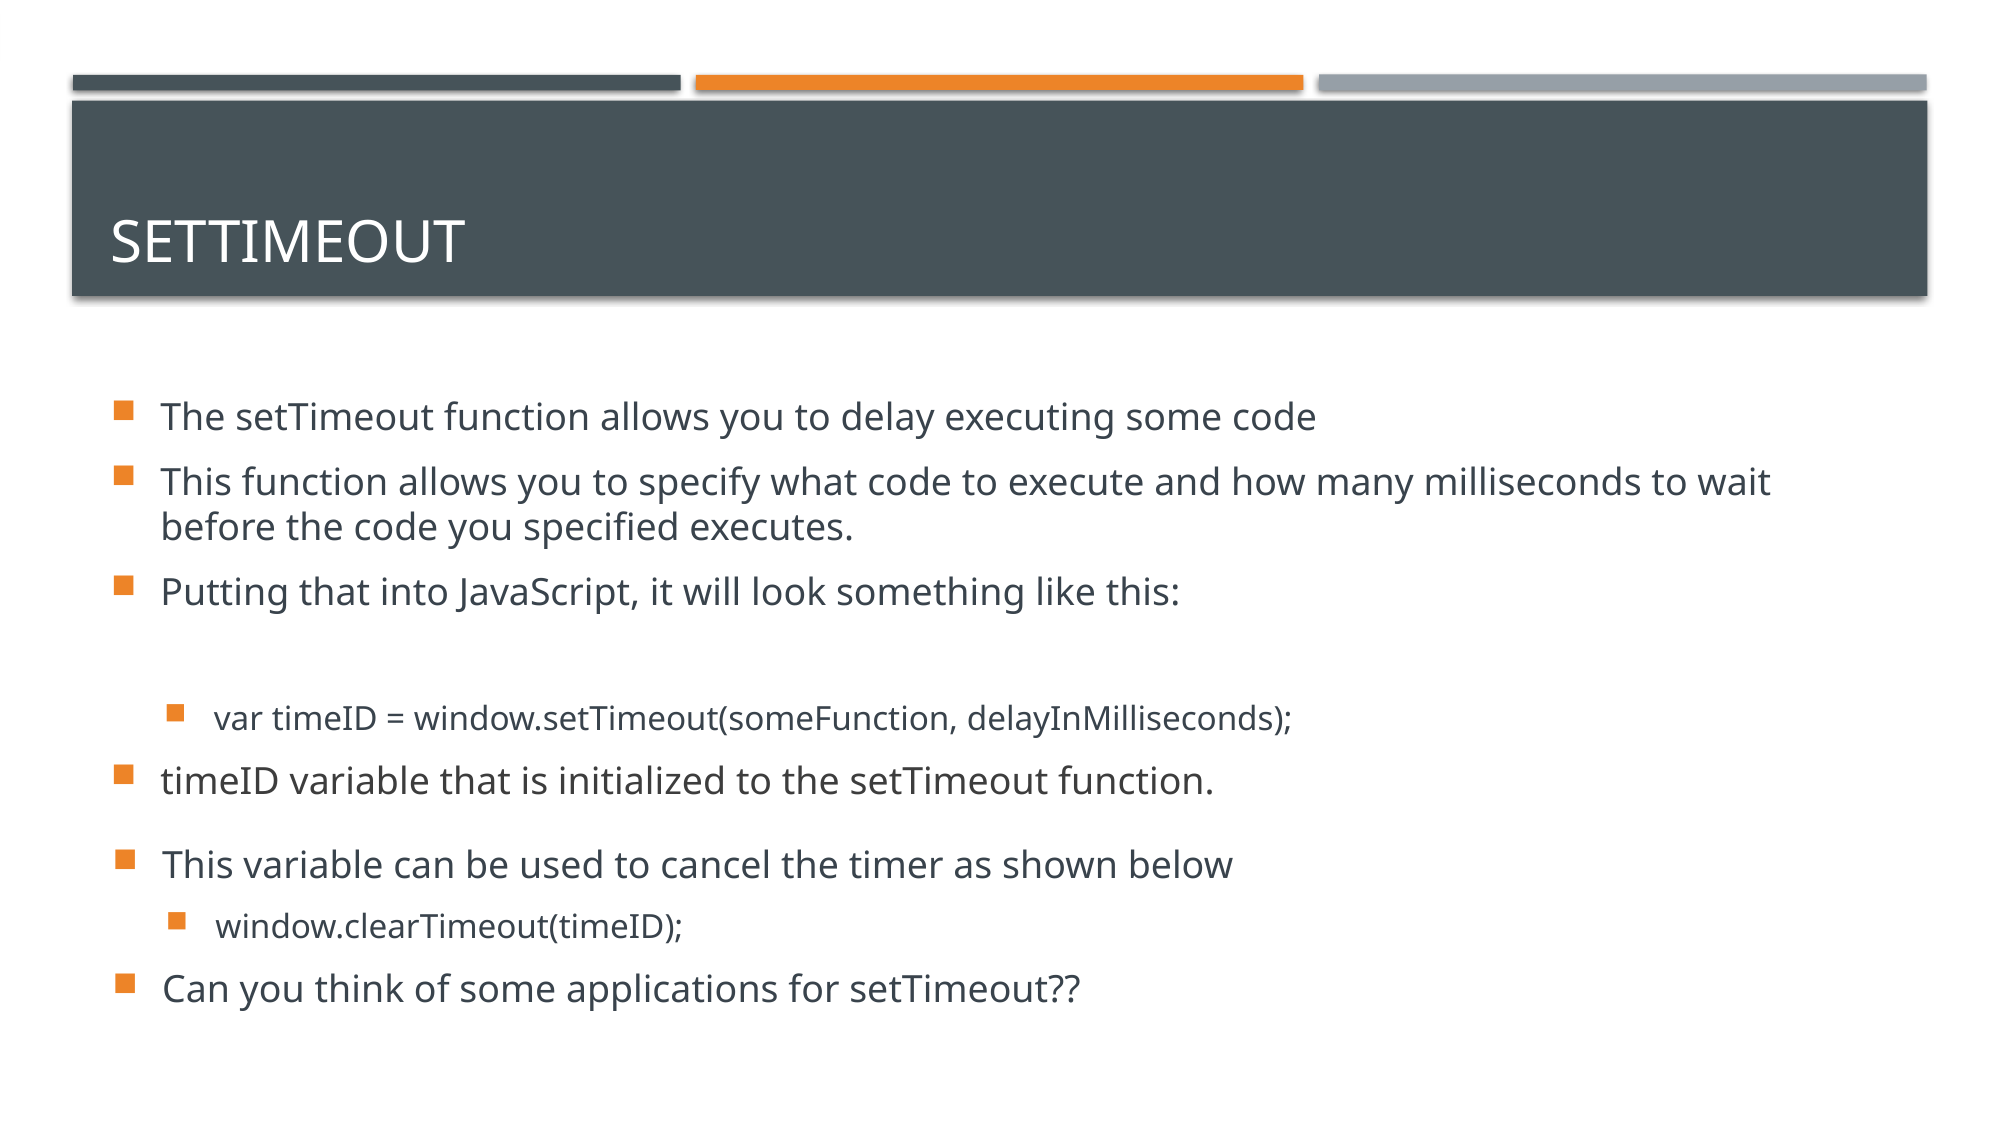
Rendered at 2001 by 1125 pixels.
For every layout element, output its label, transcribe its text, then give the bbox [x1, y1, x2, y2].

title Settimeout [95, 115, 1905, 282]
text_box This variable can be used to cancel the timer as shown below window.clearTimeout(timeID); Can you think of some applications for setTimeout?? [96, 624, 1907, 1125]
list The setTimeout function allows you to delay executing some code This function allows you to specify what code to execute and how many milliseconds to wait before the code you specified executes. Putting that into JavaScript, it will look something like this: var timeID = window.setTimeout(someFunction, delayInMilliseconds); timeID variable that is initialized to the setTimeout function. [95, 357, 1905, 962]
